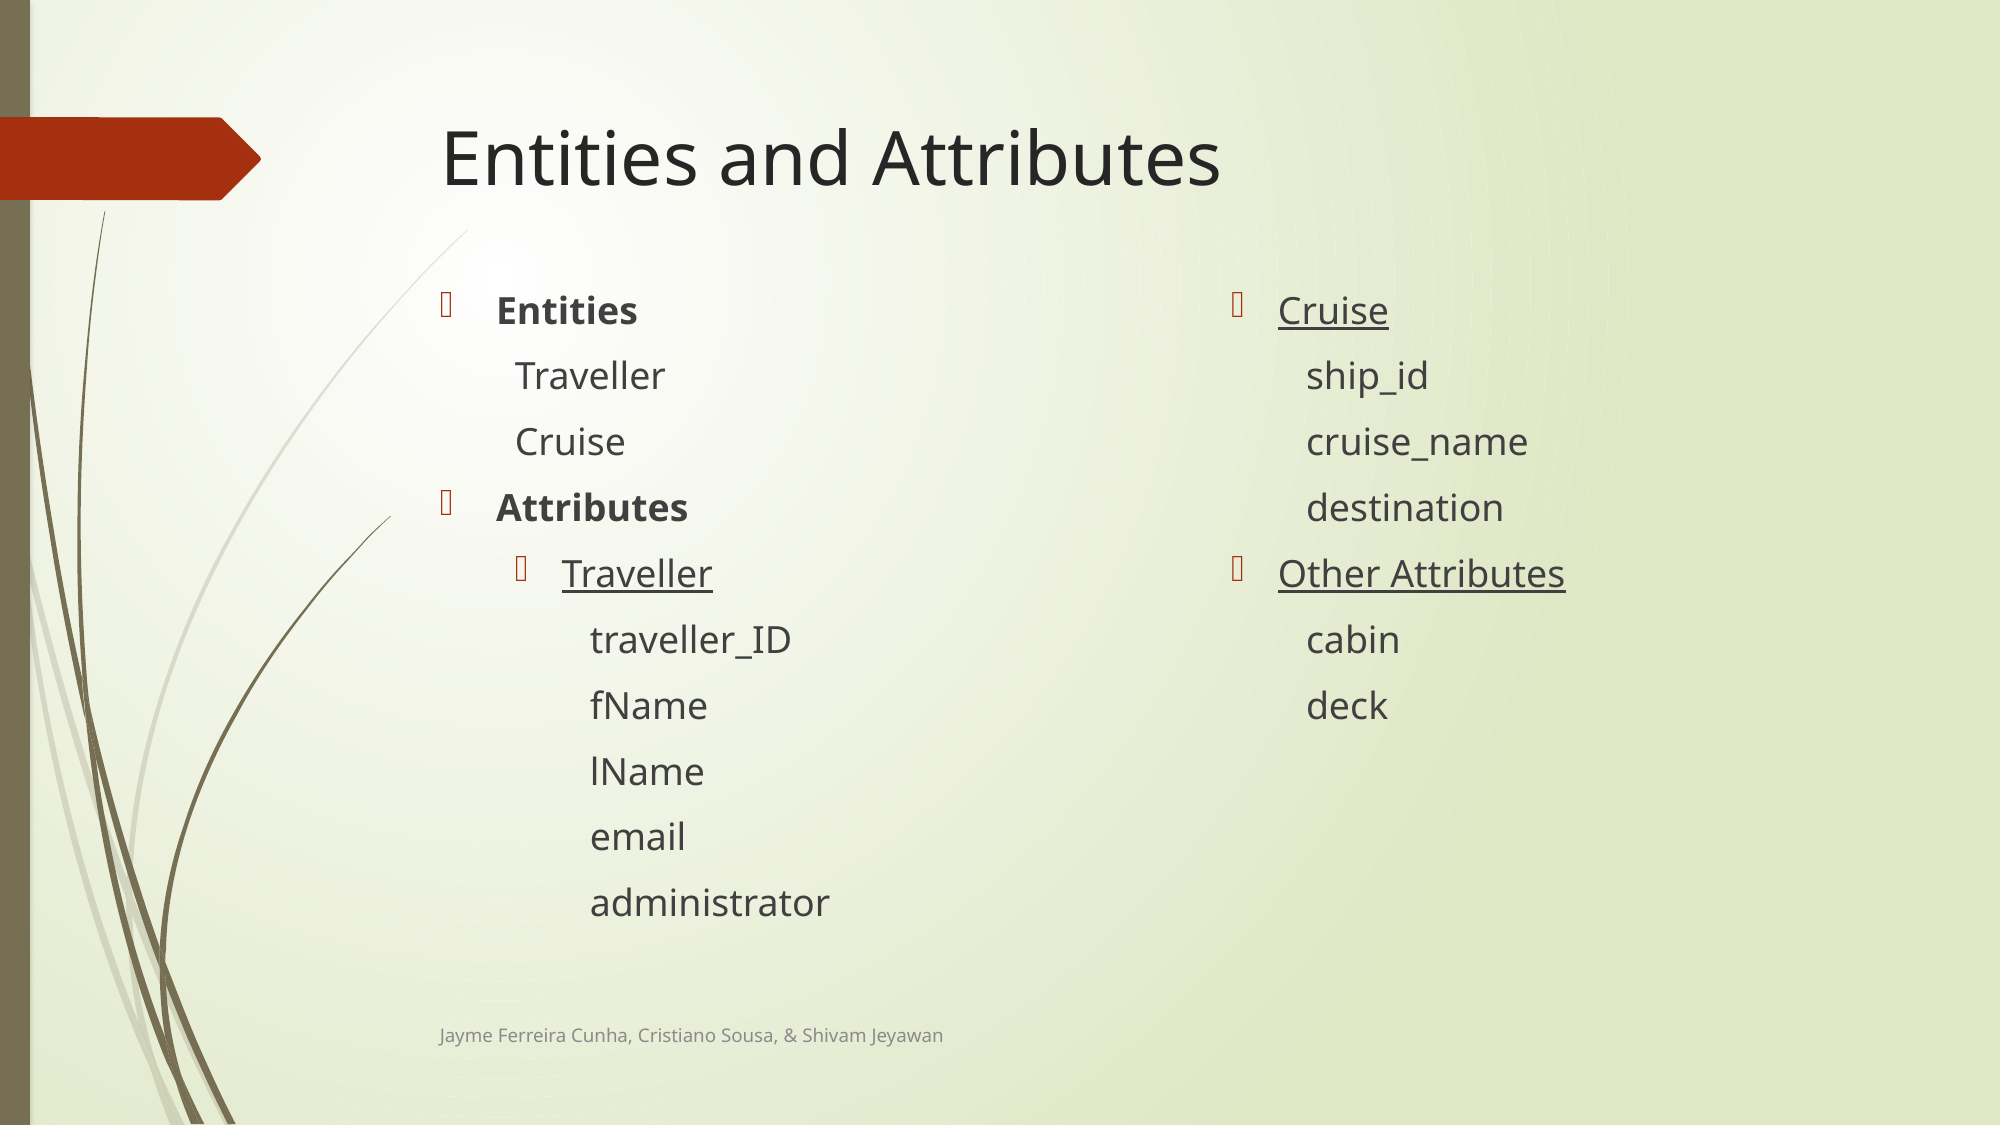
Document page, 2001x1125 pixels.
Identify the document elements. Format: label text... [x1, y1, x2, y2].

title Entities and Attributes [425, 102, 1888, 279]
footer Jayme Ferreira Cunha, Cristiano Sousa, & Shivam Jeyawan [424, 1006, 1675, 1067]
list Entities Traveller Cruise Attributes Traveller traveller_ID fName lName email administrator Cruise ship_id cruise_name destination Other Attributes cabin deck [424, 279, 1888, 953]
